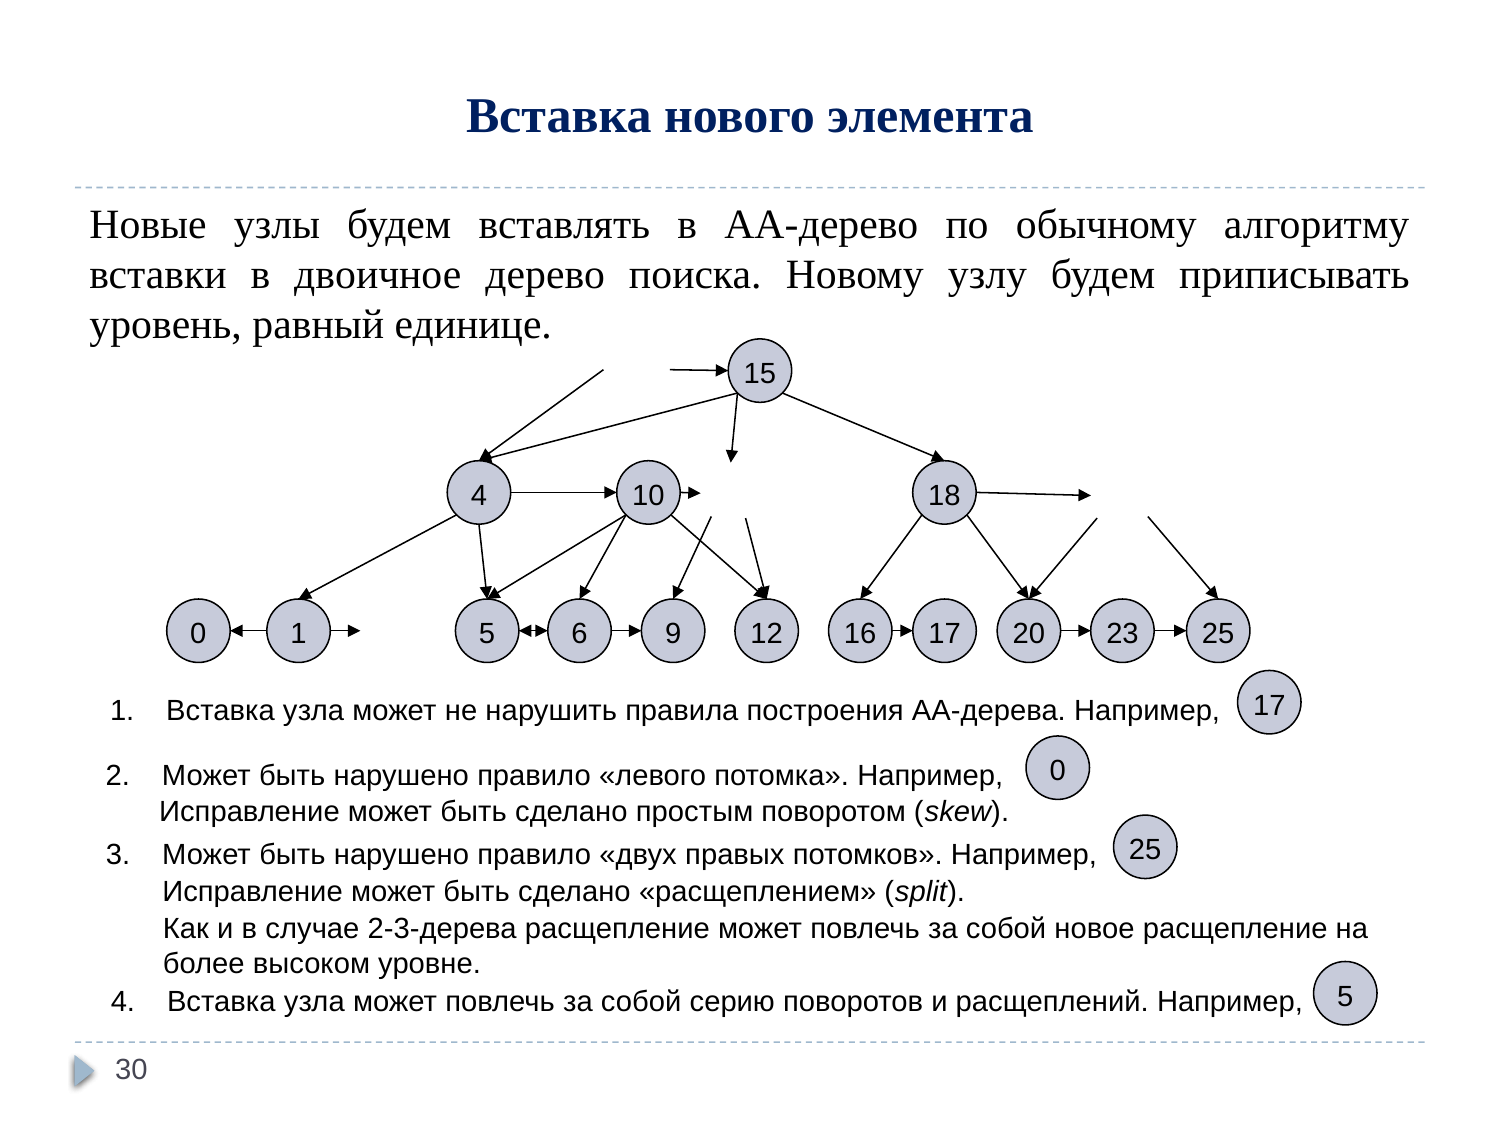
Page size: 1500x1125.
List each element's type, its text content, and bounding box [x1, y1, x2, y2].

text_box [478, 523, 488, 600]
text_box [486, 514, 627, 600]
text_box 20 [997, 611, 1061, 663]
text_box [860, 514, 923, 600]
text_box 17 [1237, 670, 1302, 734]
text_box 15 [728, 338, 792, 403]
text_box 0 [166, 598, 231, 663]
text_box Исправление может быть сделано «расщеплением» (split). [147, 862, 981, 915]
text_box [298, 514, 457, 600]
text_box 5 [455, 602, 519, 663]
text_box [730, 392, 738, 463]
text_box 9 [641, 600, 705, 663]
text_box Как и в случае 2-3-дерева расщепление может повлечь за собой новое расщепление на более высоком уровне. [148, 900, 1385, 987]
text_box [610, 392, 730, 461]
text_box Может быть нарушено правило «левого потомка». Например, [90, 746, 1028, 799]
text_box 18 [912, 461, 977, 525]
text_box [782, 392, 945, 461]
text_box Может быть нарушено правило «двух правых потомков». Например, [91, 826, 1122, 878]
text_box 16 [828, 599, 892, 663]
text_box 25 [1186, 599, 1250, 663]
text_box Исправление может быть сделано простым поворотом (skew). [144, 782, 1025, 826]
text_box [478, 369, 604, 461]
title Вставка нового элемента [75, 62, 1425, 150]
text_box Новые узлы будем вставлять в АА-дерево по обычному алгоритму вставки в двоичное дерево поиска. Новому узлу будем приписывать уровень, равный единице. [74, 187, 1425, 355]
text_box Вставка узла может не нарушить правила построения АА-дерева. Например, [95, 681, 1237, 734]
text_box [745, 517, 767, 600]
slide_number 30 [100, 1042, 426, 1125]
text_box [670, 514, 767, 600]
text_box 1 [266, 599, 331, 663]
text_box 25 [1113, 815, 1178, 879]
text_box 12 [734, 599, 799, 663]
text_box Вставка узла может повлечь за собой серию поворотов и расщеплений. Например, [96, 972, 1320, 1025]
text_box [966, 514, 1030, 600]
text_box 17 [912, 598, 977, 663]
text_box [672, 516, 712, 600]
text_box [975, 492, 1092, 496]
text_box 4 [447, 461, 511, 525]
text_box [1028, 517, 1098, 600]
text_box 23 [1090, 598, 1155, 663]
text_box 6 [547, 611, 612, 663]
text_box 10 [616, 473, 681, 525]
text_box 5 [1313, 961, 1378, 1025]
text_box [1147, 516, 1219, 600]
text_box 0 [1026, 735, 1090, 800]
